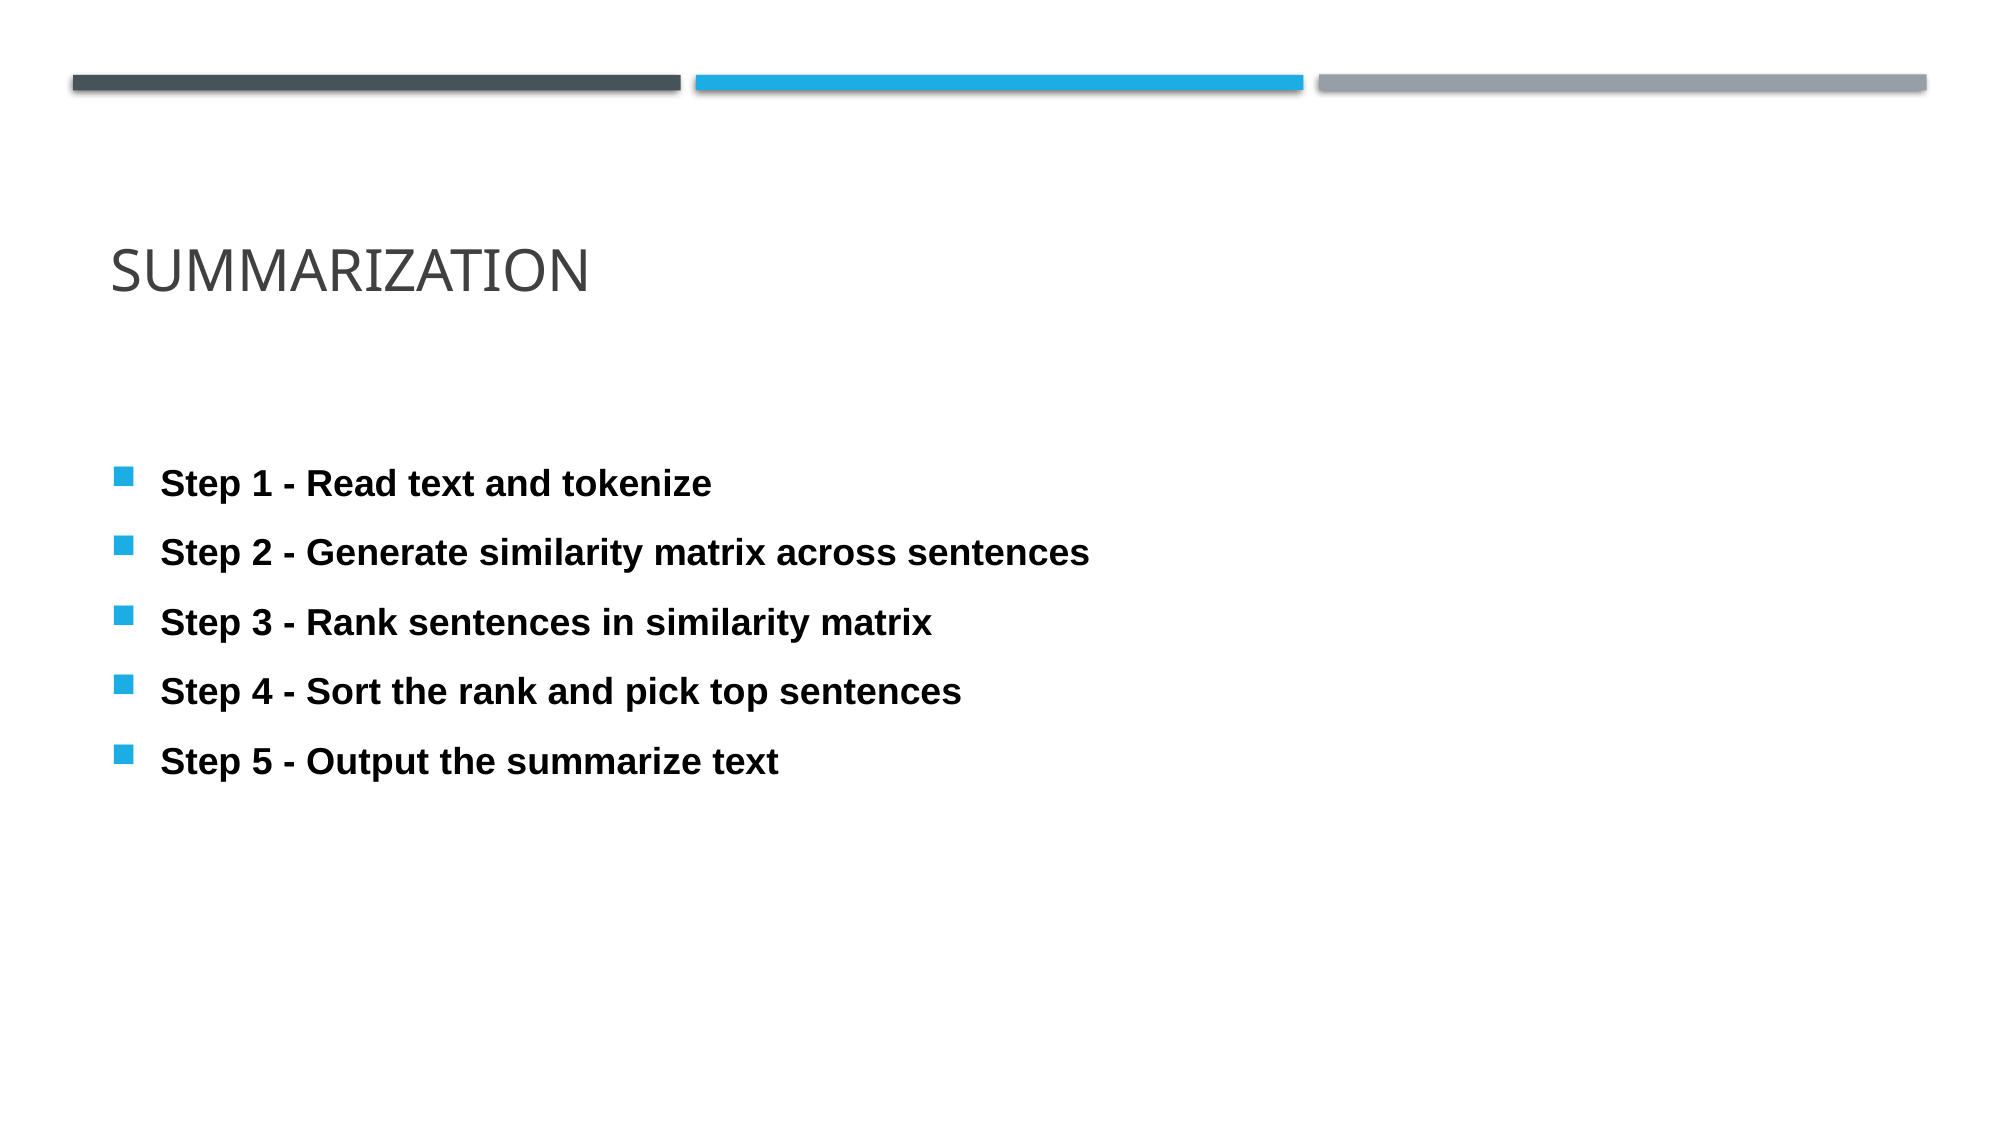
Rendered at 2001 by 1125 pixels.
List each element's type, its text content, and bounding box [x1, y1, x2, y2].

list Step 1 - Read text and tokenize Step 2 - Generate similarity matrix across sentences Step 3 - Rank sentences in similarity matrix Step 4 - Sort the rank and pick top sentences Step 5 - Output the summarize text [95, 394, 1116, 980]
title Summarization [95, 115, 1905, 311]
